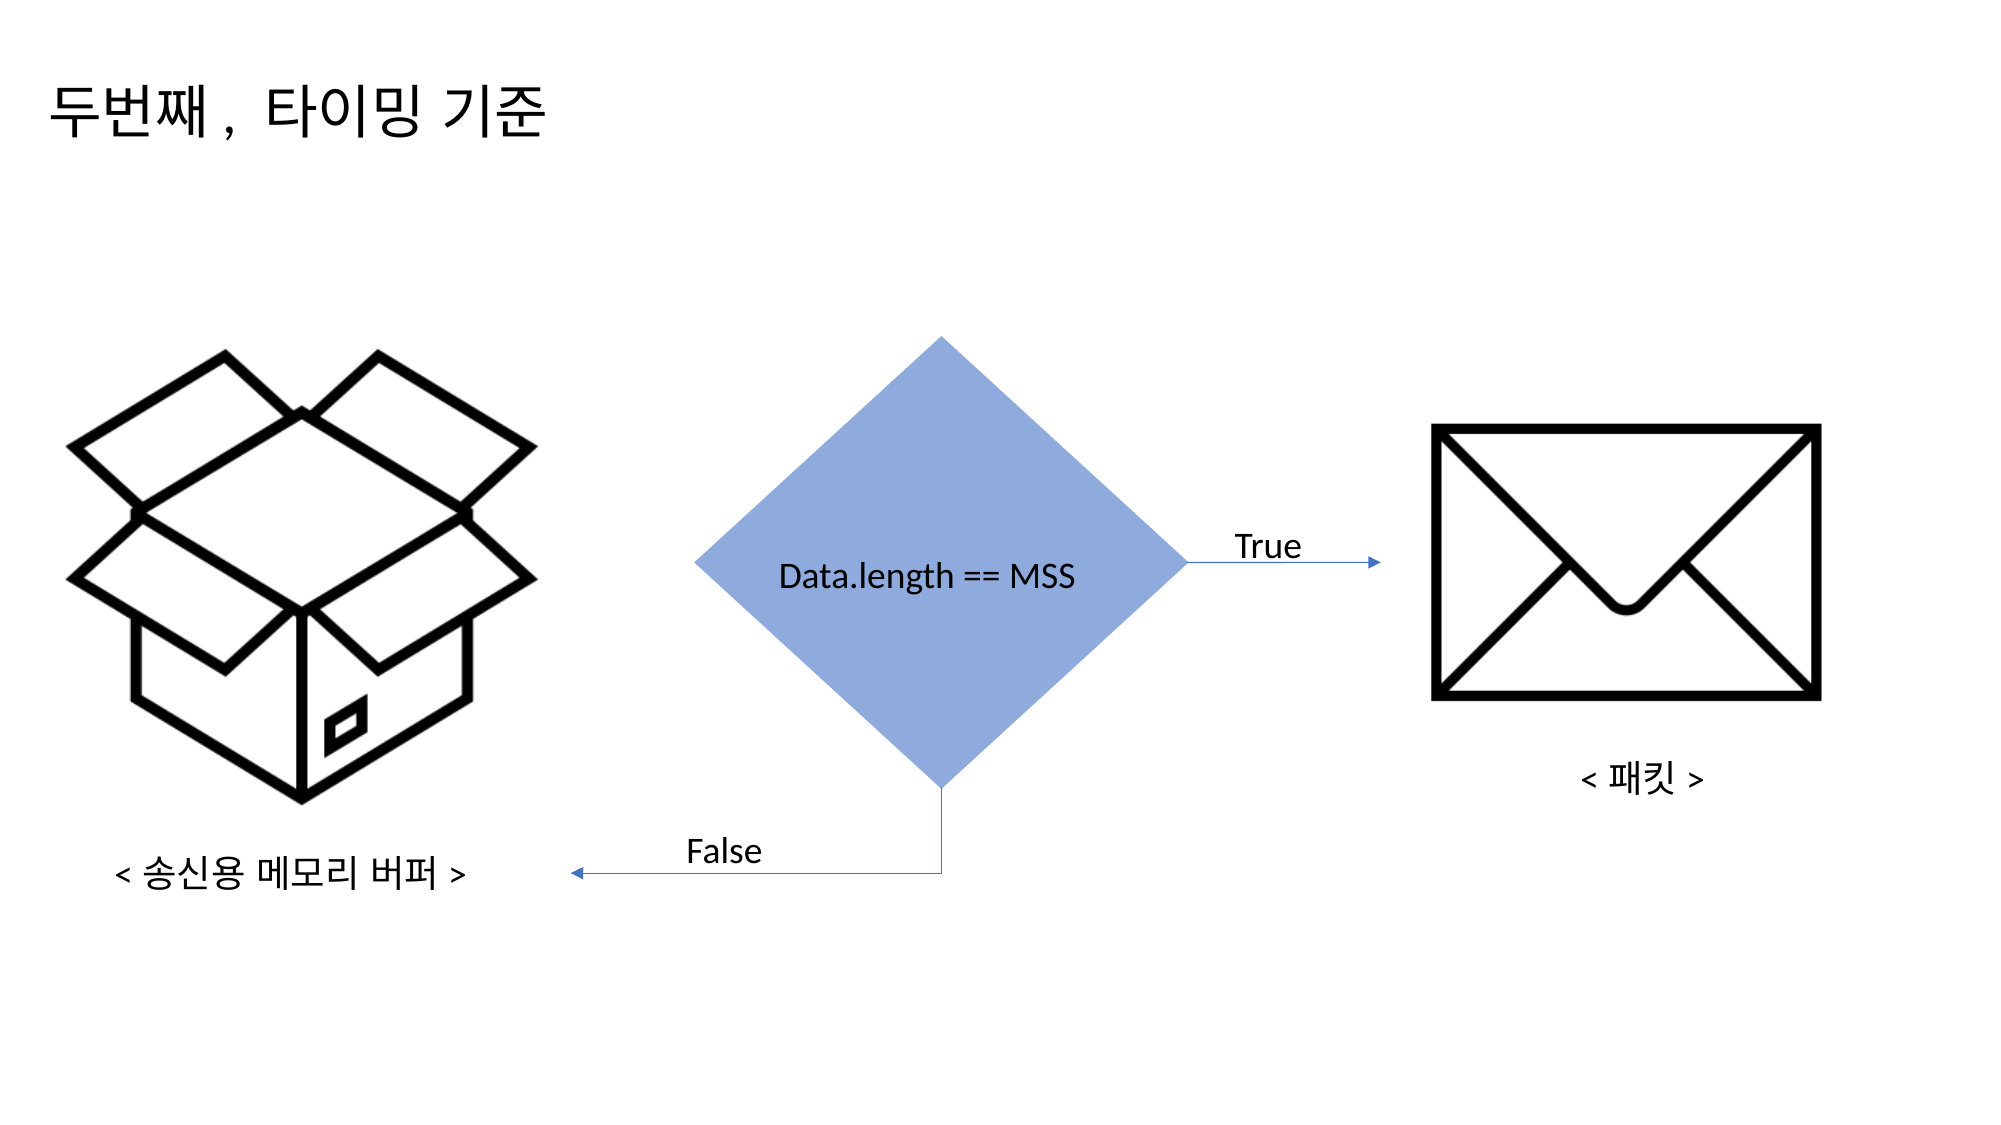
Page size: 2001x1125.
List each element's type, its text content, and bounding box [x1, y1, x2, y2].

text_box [713, 644, 799, 1016]
text_box Data.length == MSS [764, 543, 1155, 604]
text_box True [1219, 563, 1380, 574]
text_box 두번째, 타이밍 기준 [33, 67, 1324, 153]
text_box True [1219, 513, 1380, 562]
text_box False [799, 818, 1062, 879]
text_box [694, 336, 1188, 789]
picture [1380, 316, 1873, 809]
picture [33, 305, 571, 843]
text_box False [671, 818, 713, 879]
text_box <송신용 메모리 버퍼> [99, 843, 490, 903]
